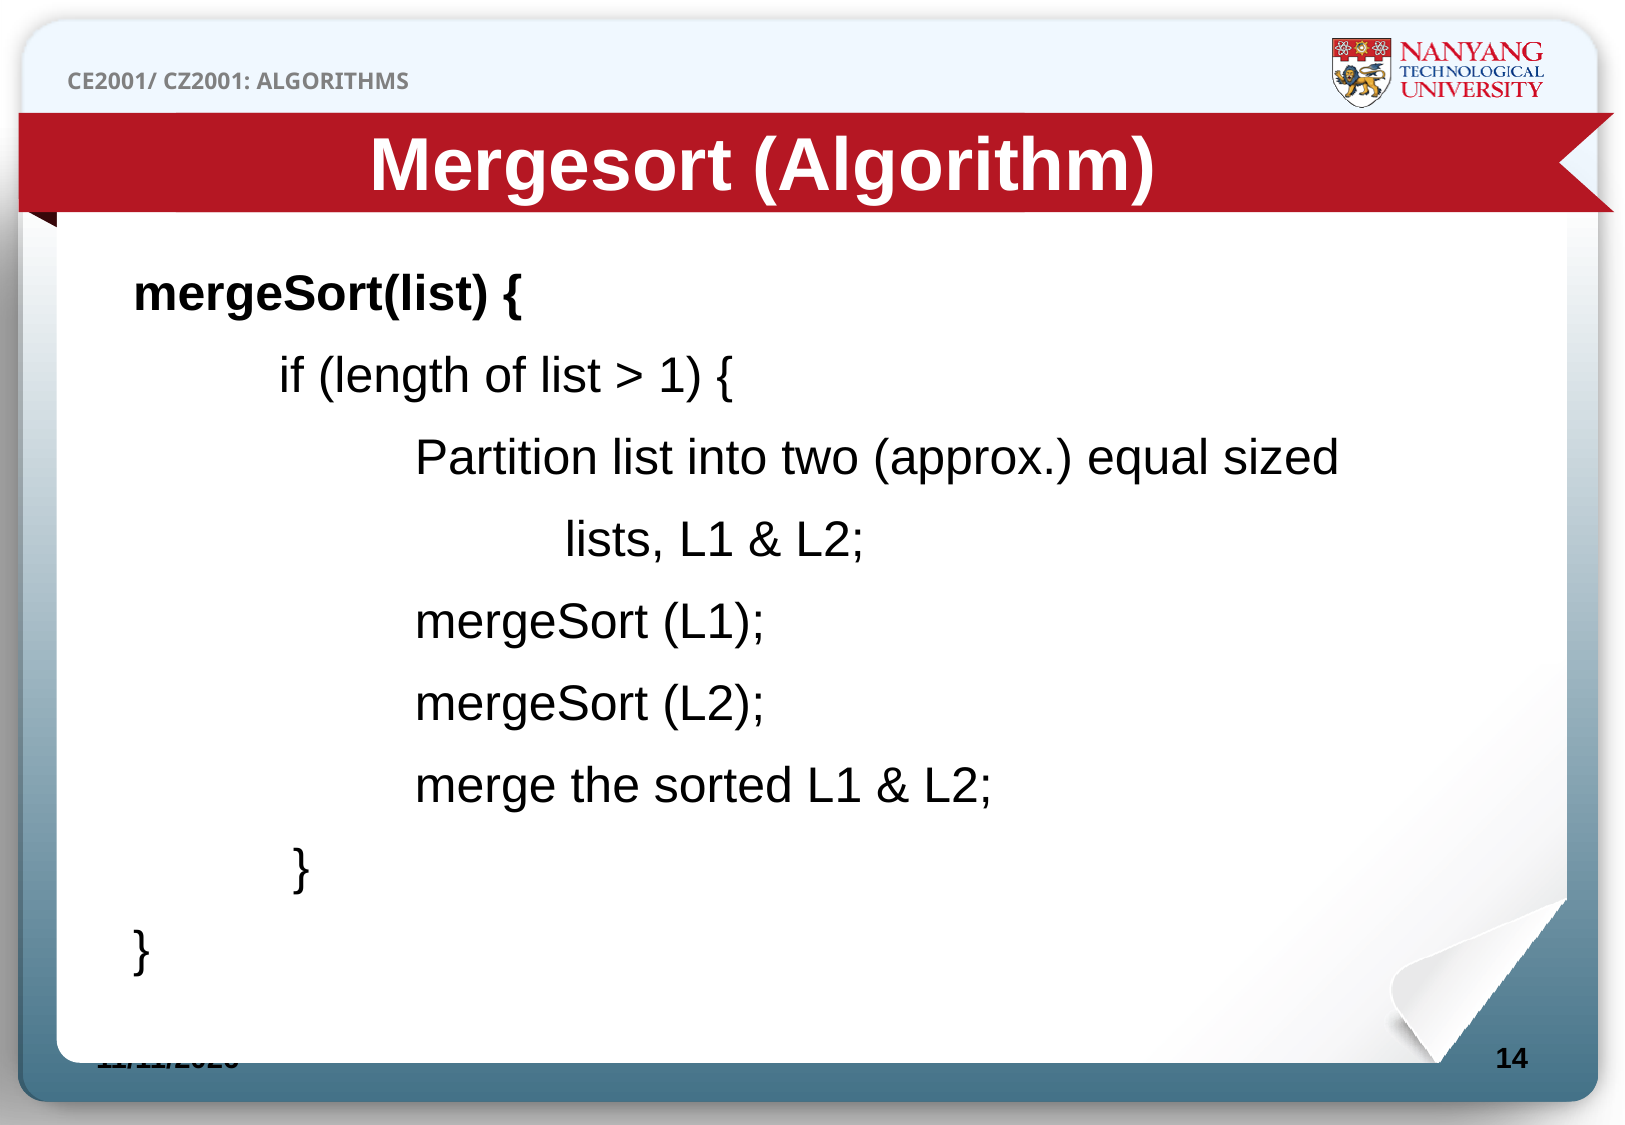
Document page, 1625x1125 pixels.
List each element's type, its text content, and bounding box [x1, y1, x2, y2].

picture [0, 0, 1625, 1125]
list Mergesort (Algorithm) [60, 119, 1467, 201]
list mergeSort(list) { if (length of list > 1) { Partition list into two (approx.) equal sized lists, L1 & L2; mergeSort (L1); mergeSort (L2); merge the sorted L1 & L2; } } [60, 241, 1544, 896]
